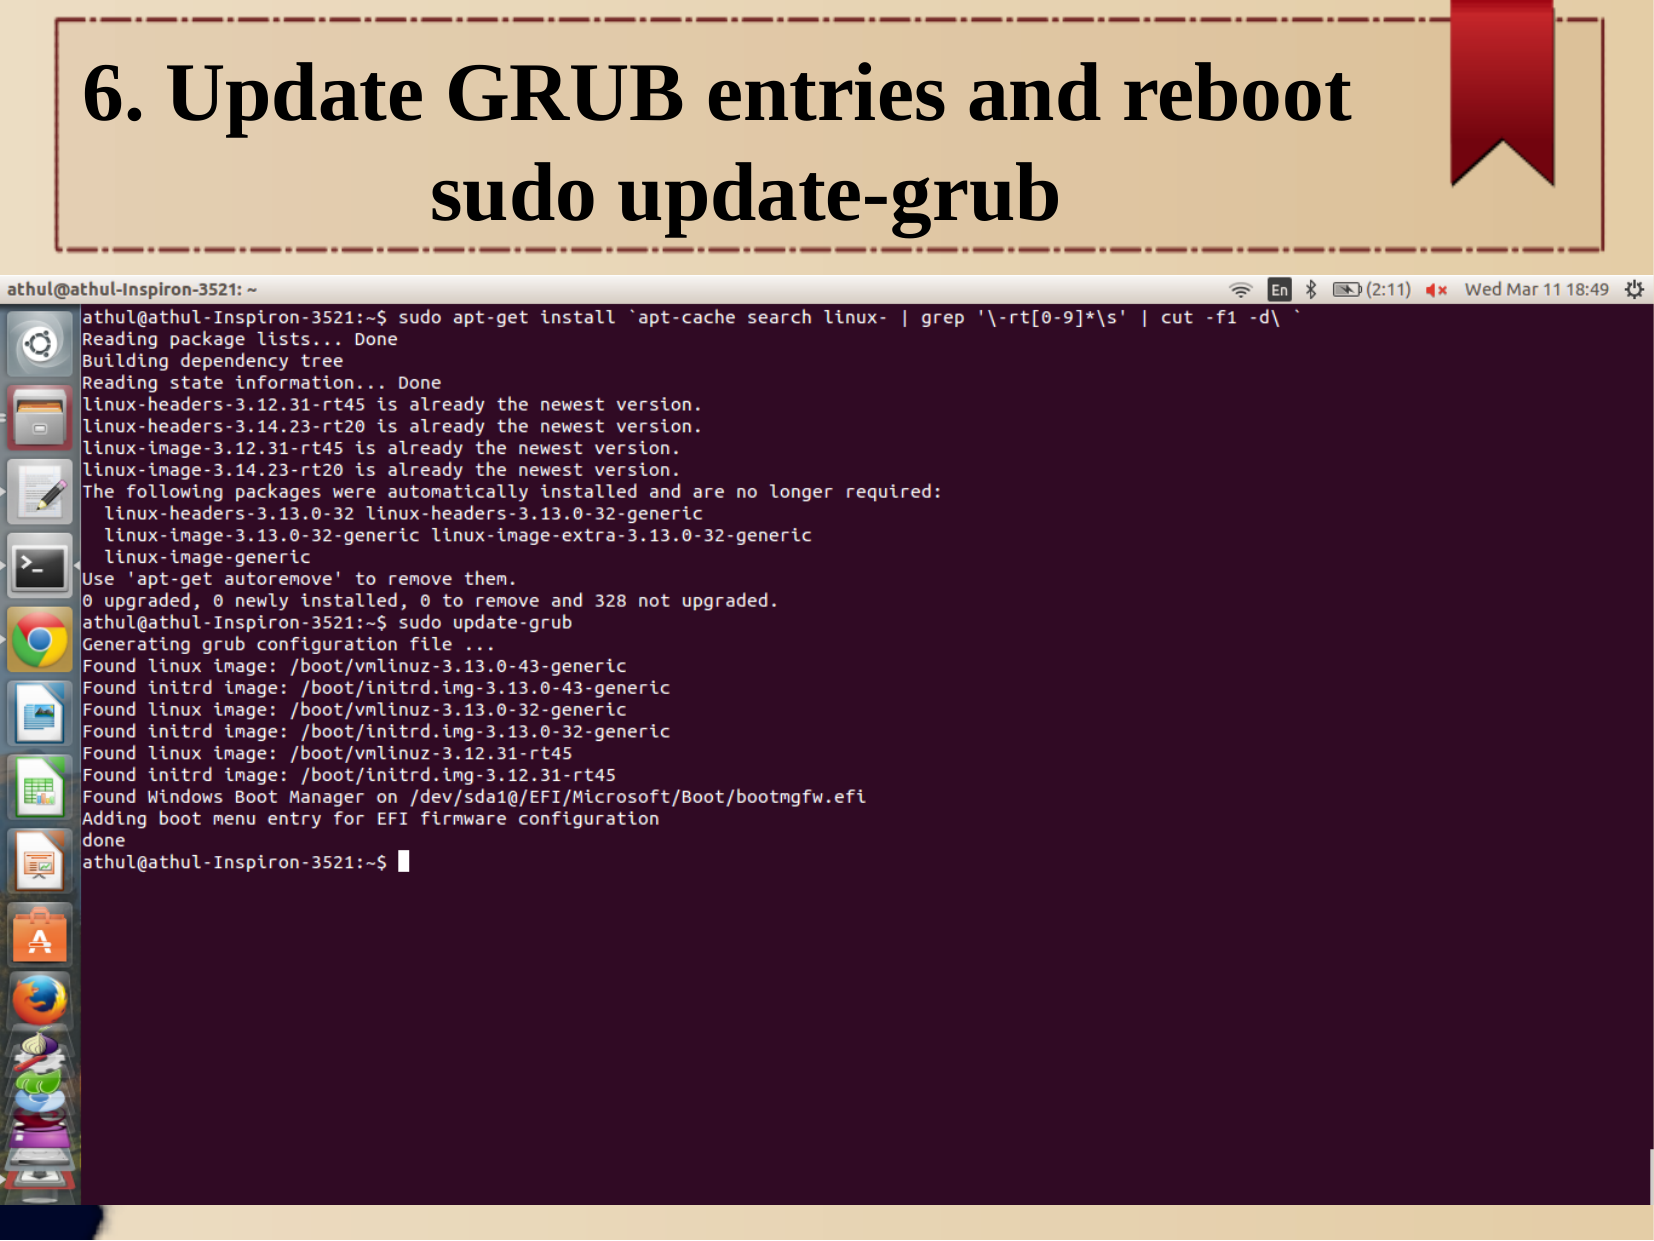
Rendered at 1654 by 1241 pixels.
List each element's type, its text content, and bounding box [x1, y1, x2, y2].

picture [0, 0, 1654, 1240]
text_box 6. Update GRUB entries and reboot sudo update-grub [82, 44, 1411, 231]
